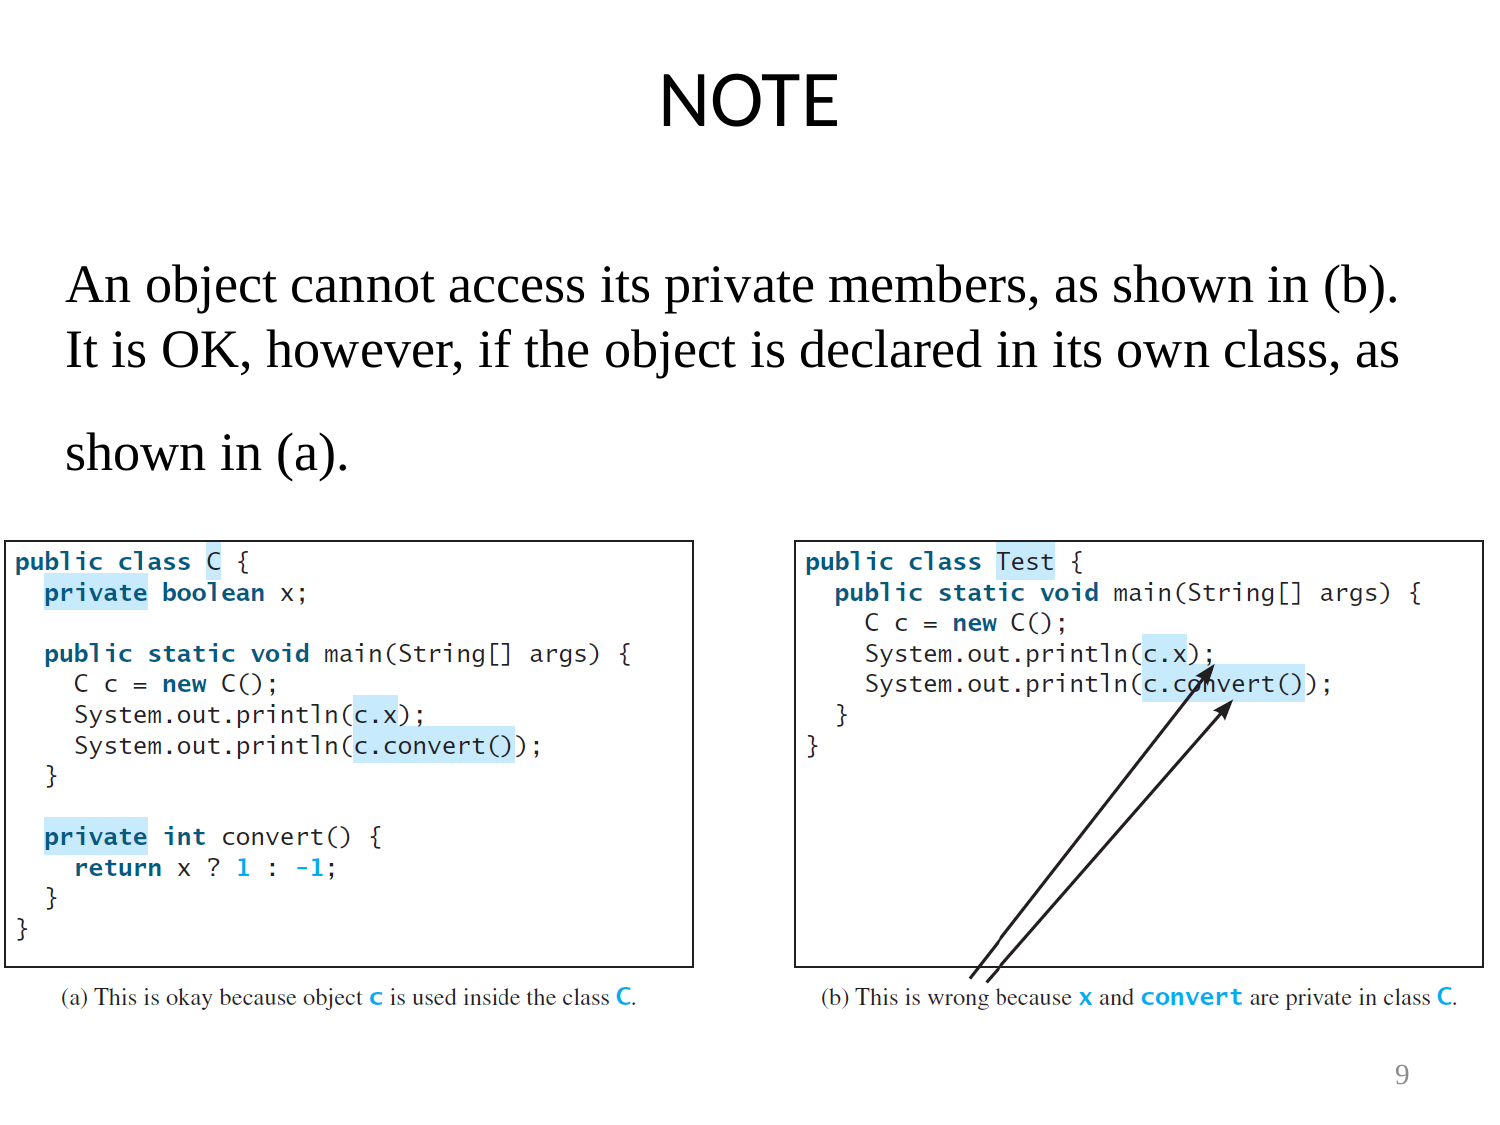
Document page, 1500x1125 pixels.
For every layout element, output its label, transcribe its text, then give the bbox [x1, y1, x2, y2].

text_box An object cannot access its private members, as shown in (b). It is OK, however, if the object is declared in its own class, as shown in (a). [50, 411, 1450, 531]
slide_number 9 [1074, 1042, 1425, 1103]
picture [0, 533, 1500, 1018]
text_box An object cannot access its private members, as shown in (b). It is OK, however, if the object is declared in its own class, as shown in (a). [50, 174, 1450, 410]
title NOTE [112, 37, 1388, 150]
